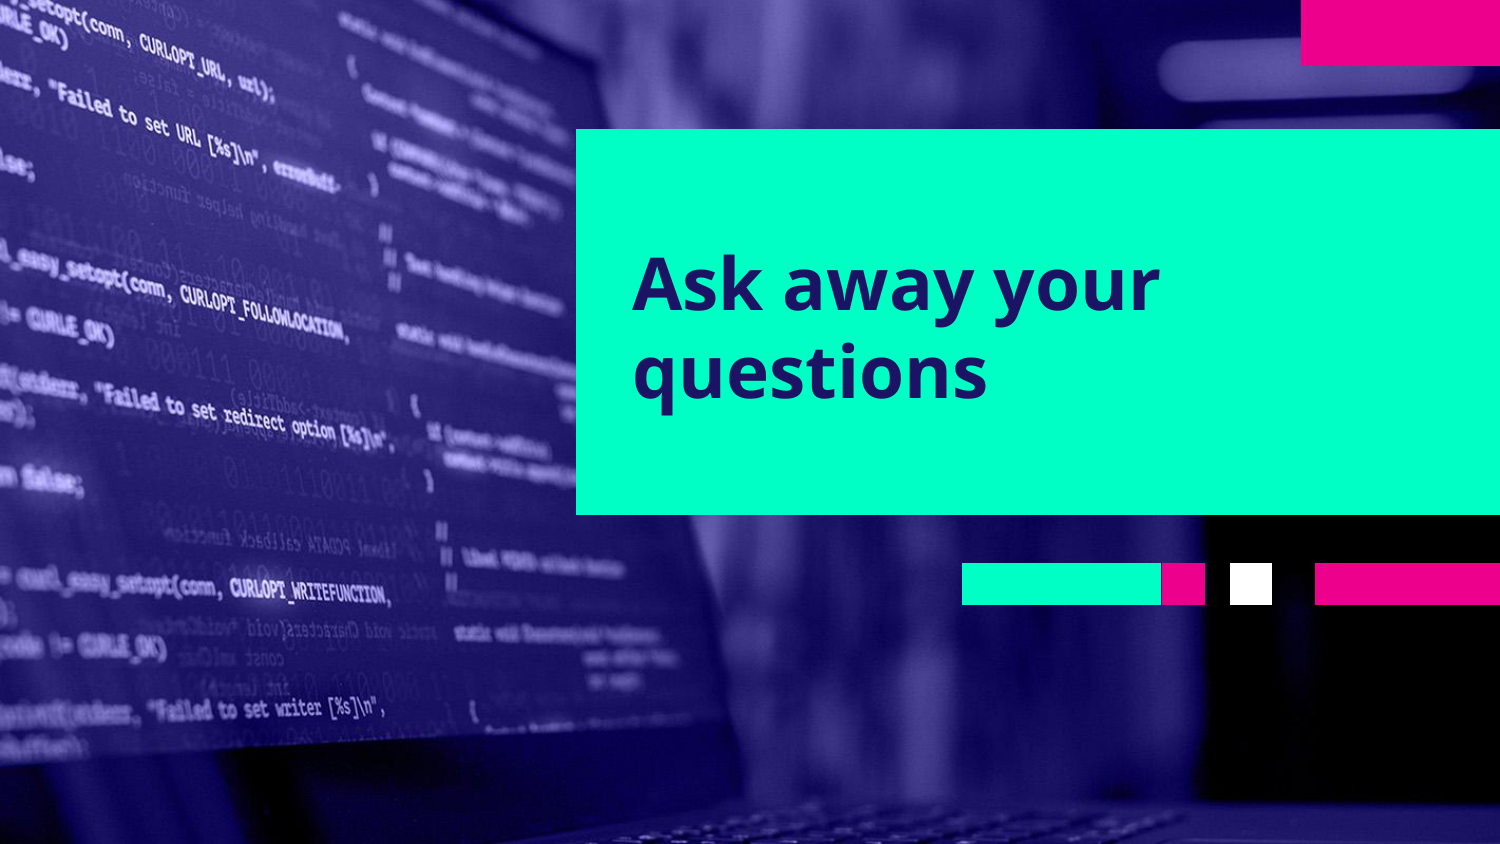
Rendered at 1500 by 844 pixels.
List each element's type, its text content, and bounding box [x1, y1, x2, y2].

picture [0, 0, 1500, 844]
title Ask away your questions [617, 166, 1424, 485]
